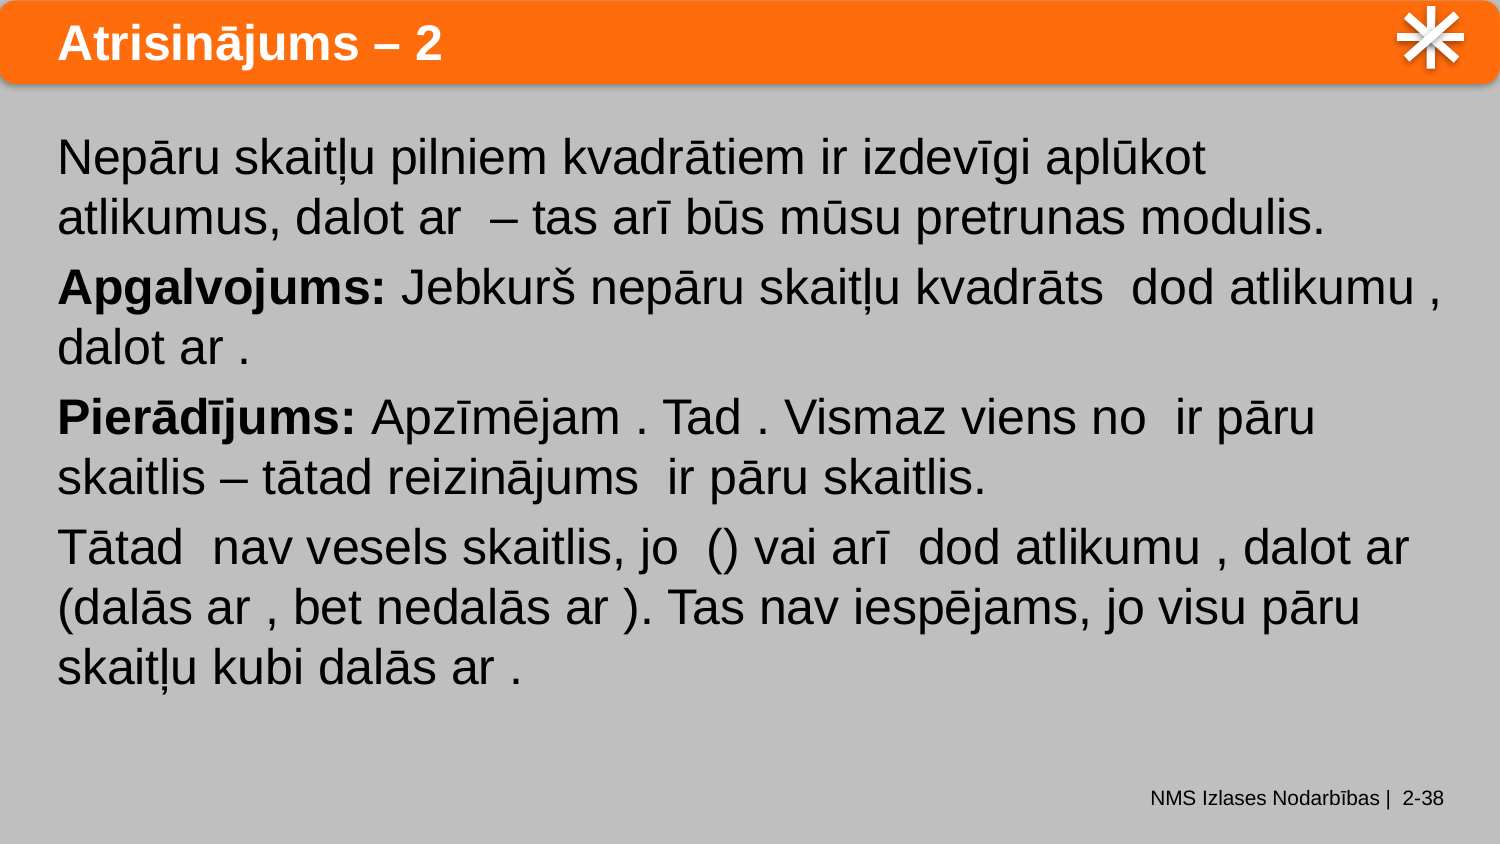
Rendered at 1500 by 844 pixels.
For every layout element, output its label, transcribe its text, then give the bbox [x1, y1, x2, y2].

title Atrisinājums – 2 [56, 10, 1383, 73]
